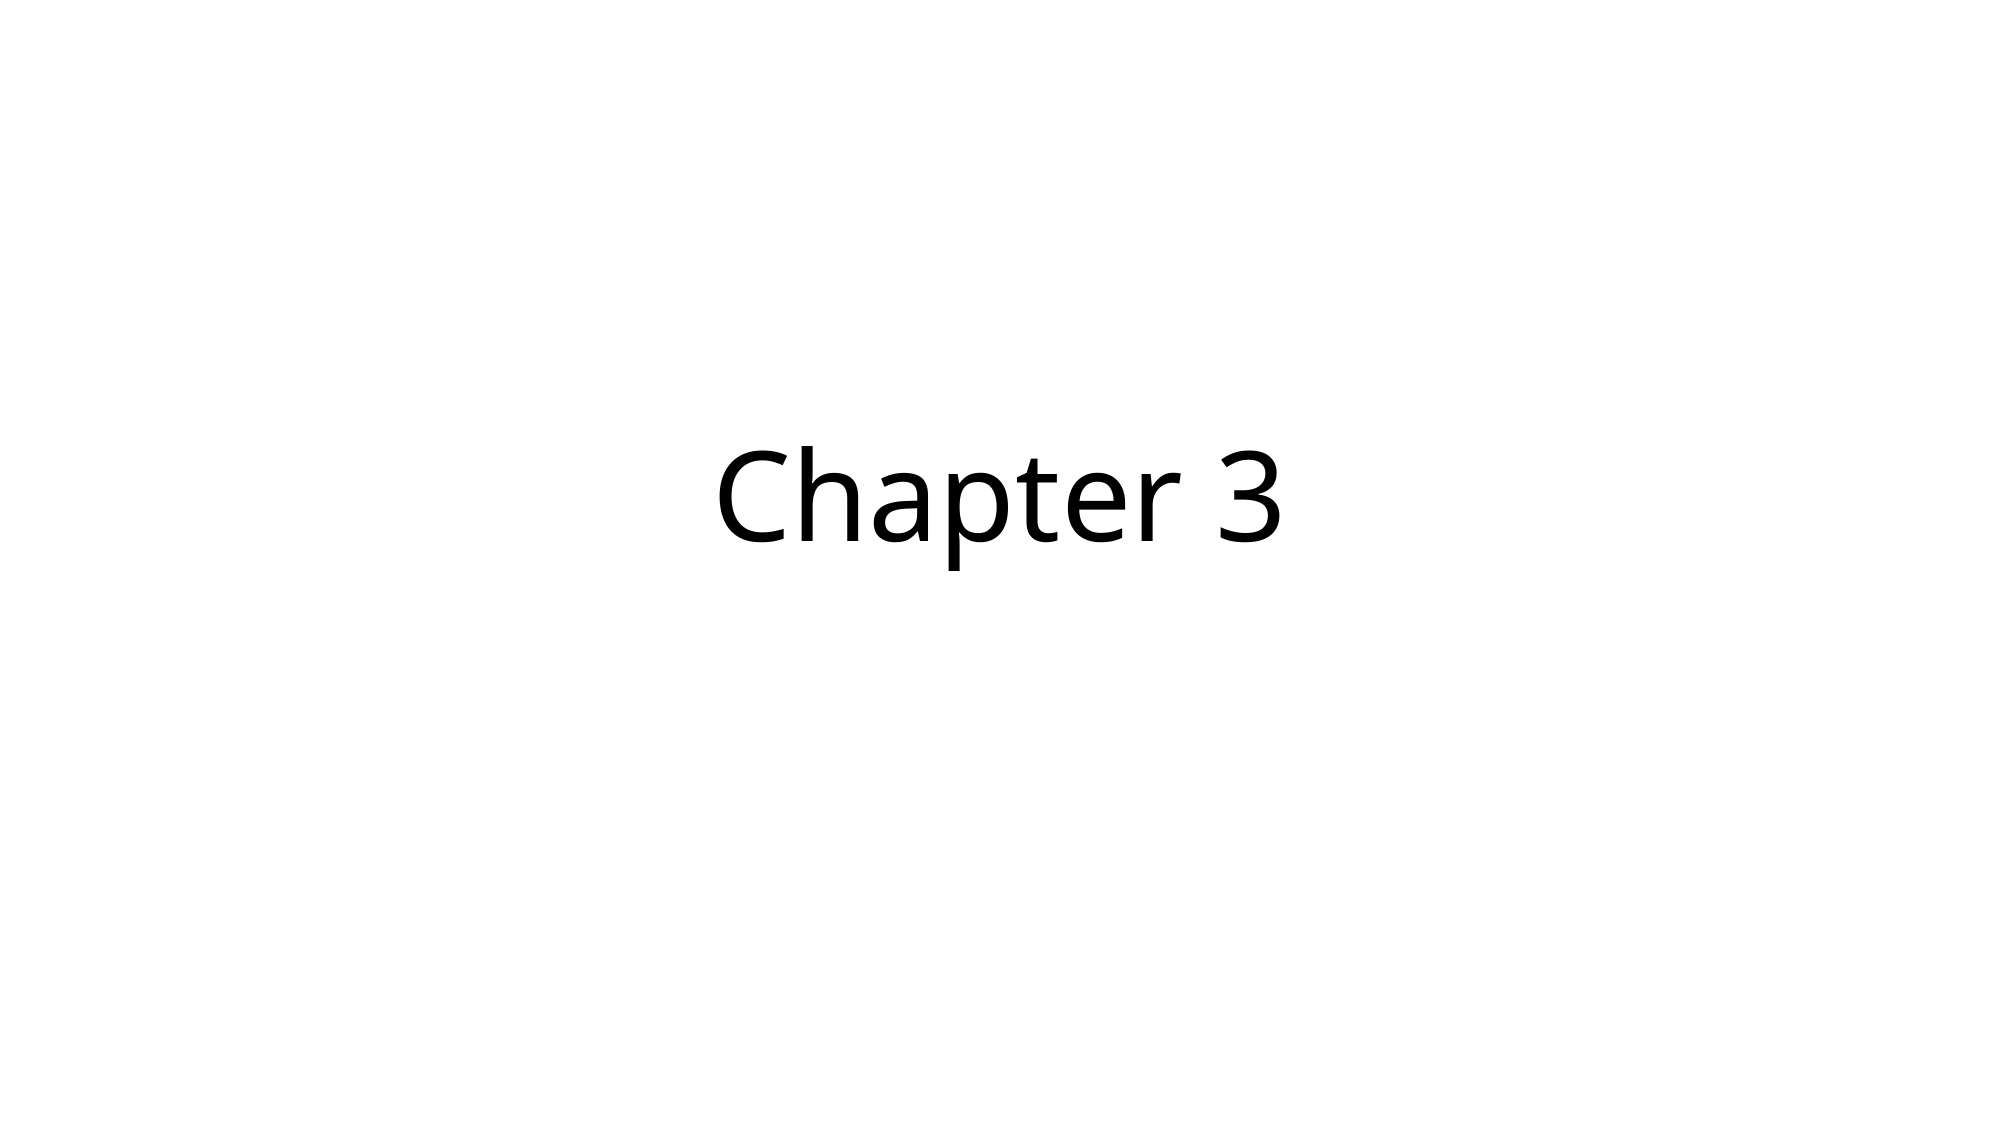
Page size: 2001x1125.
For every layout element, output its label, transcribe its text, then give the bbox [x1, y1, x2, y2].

title Chapter 3 [249, 184, 1750, 576]
